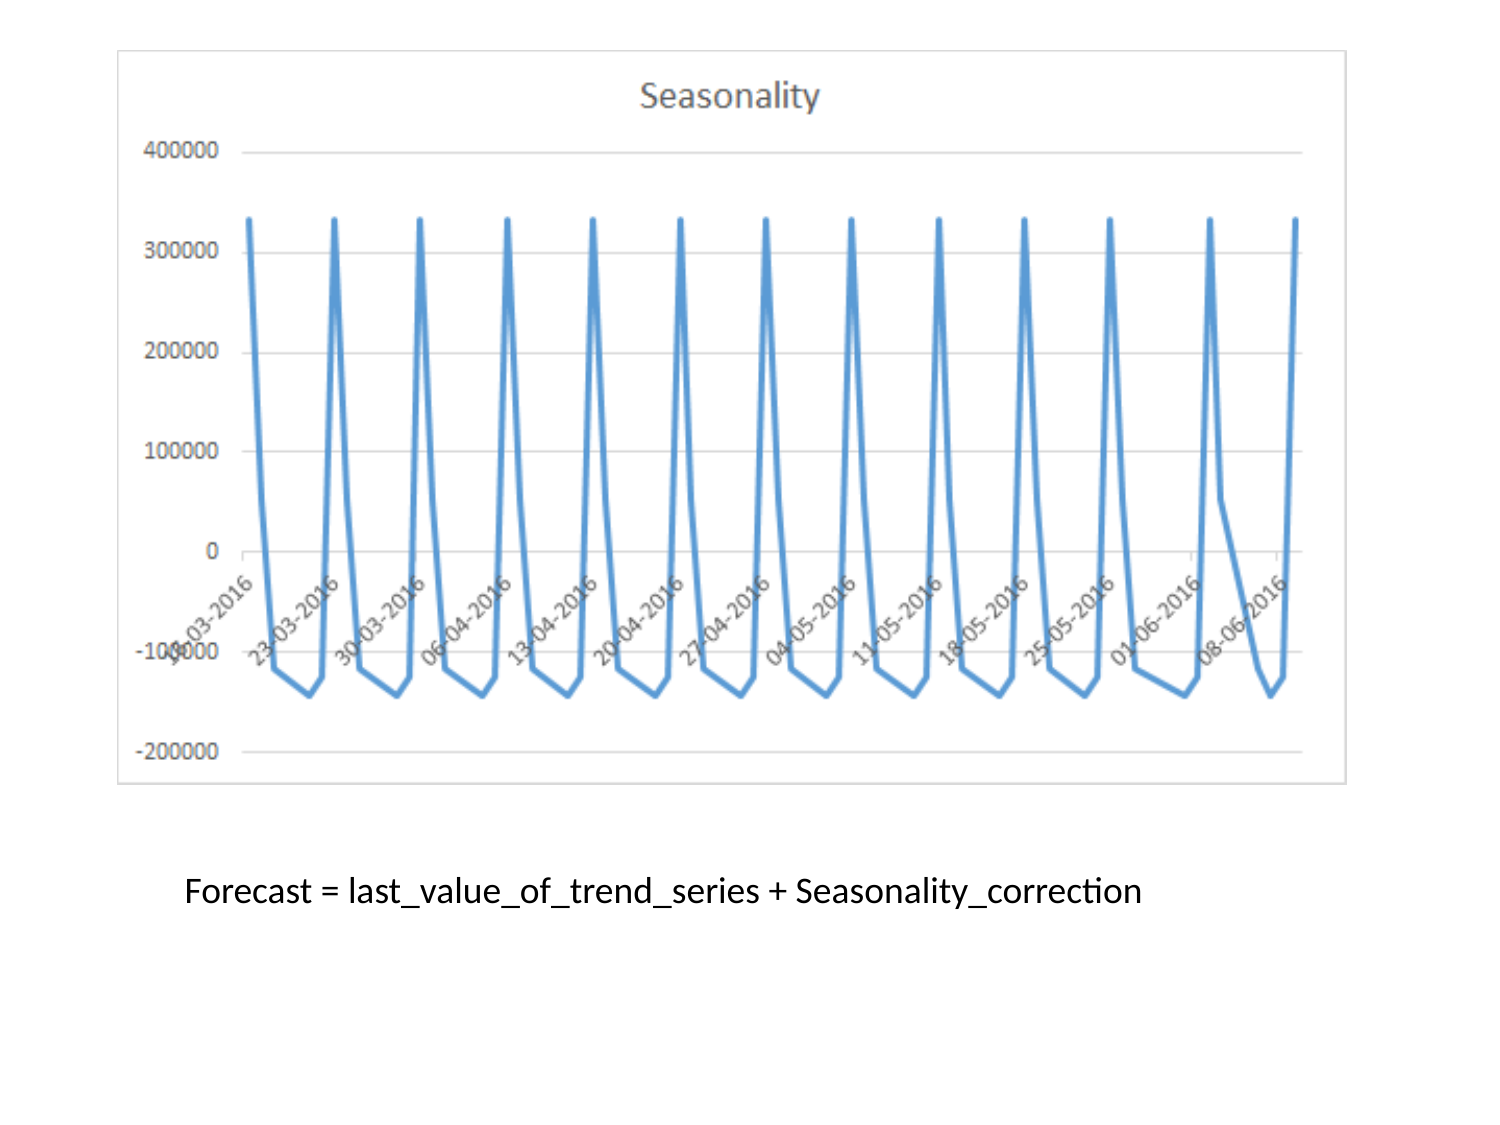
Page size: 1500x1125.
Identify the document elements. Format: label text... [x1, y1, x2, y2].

picture [116, 50, 1347, 785]
text_box Forecast = last_value_of_trend_series + Seasonality_correction [169, 858, 1296, 918]
